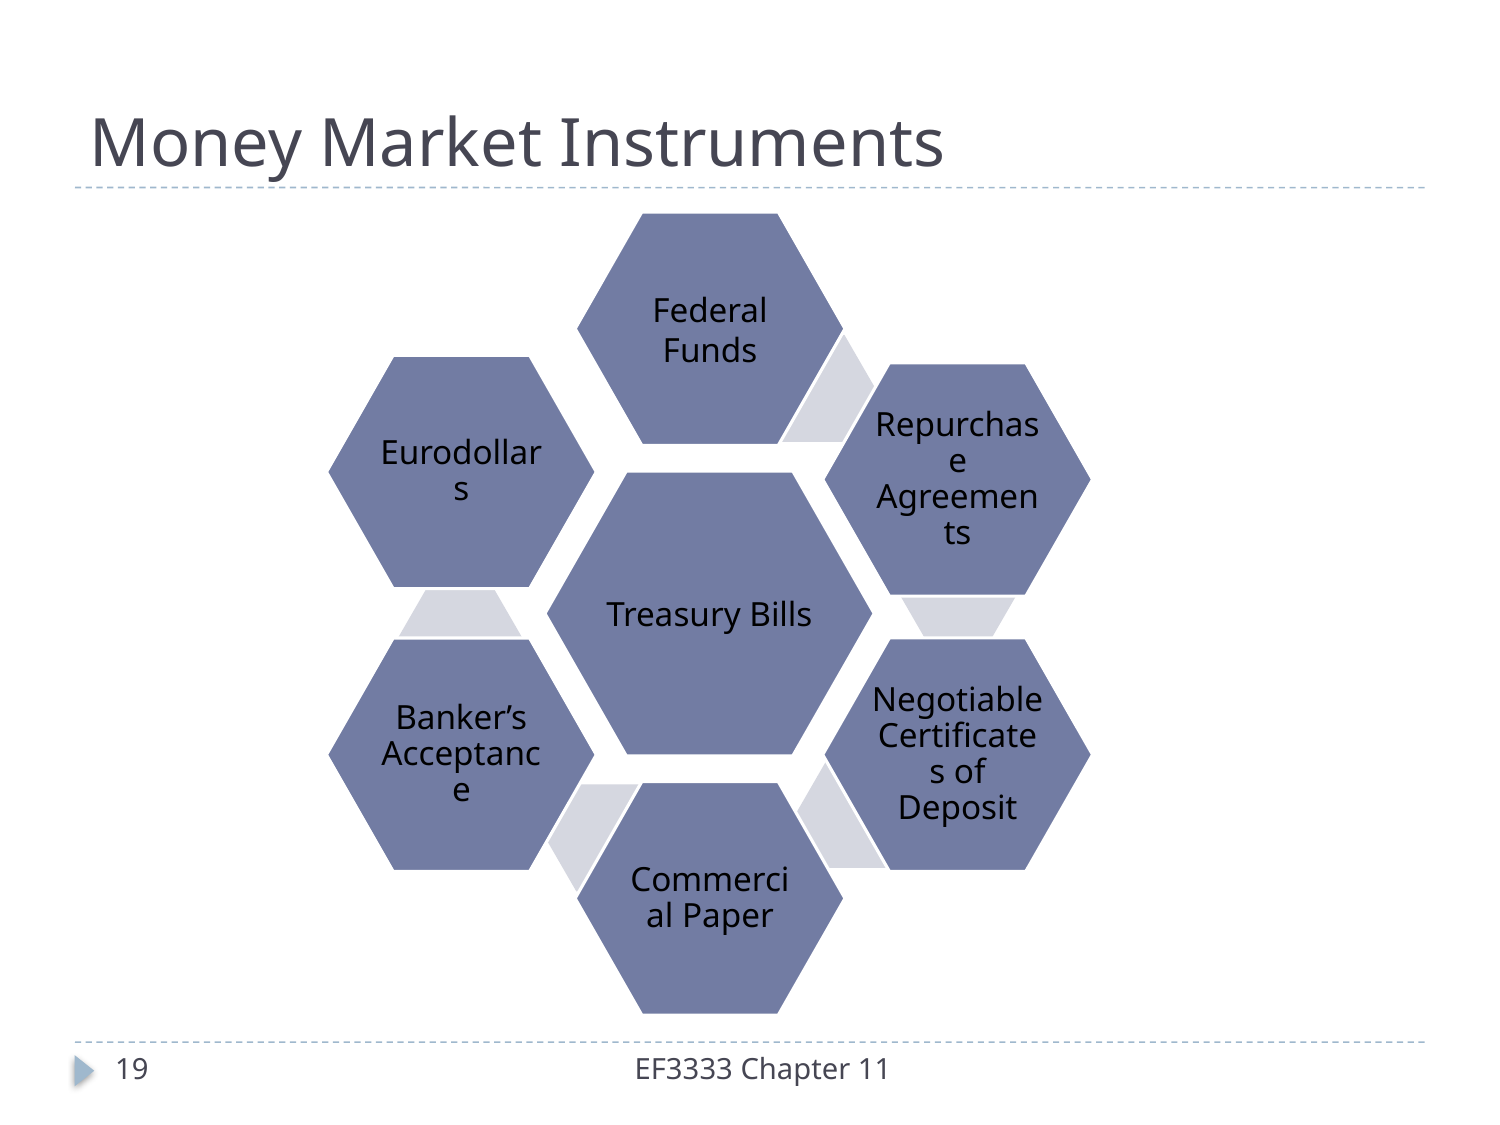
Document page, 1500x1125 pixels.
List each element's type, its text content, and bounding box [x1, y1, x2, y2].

slide_number 19 [100, 1042, 426, 1103]
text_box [147, 211, 1272, 1016]
title Money Market Instruments [75, 24, 1425, 188]
footer EF3333 Chapter 11 [475, 1042, 1051, 1103]
